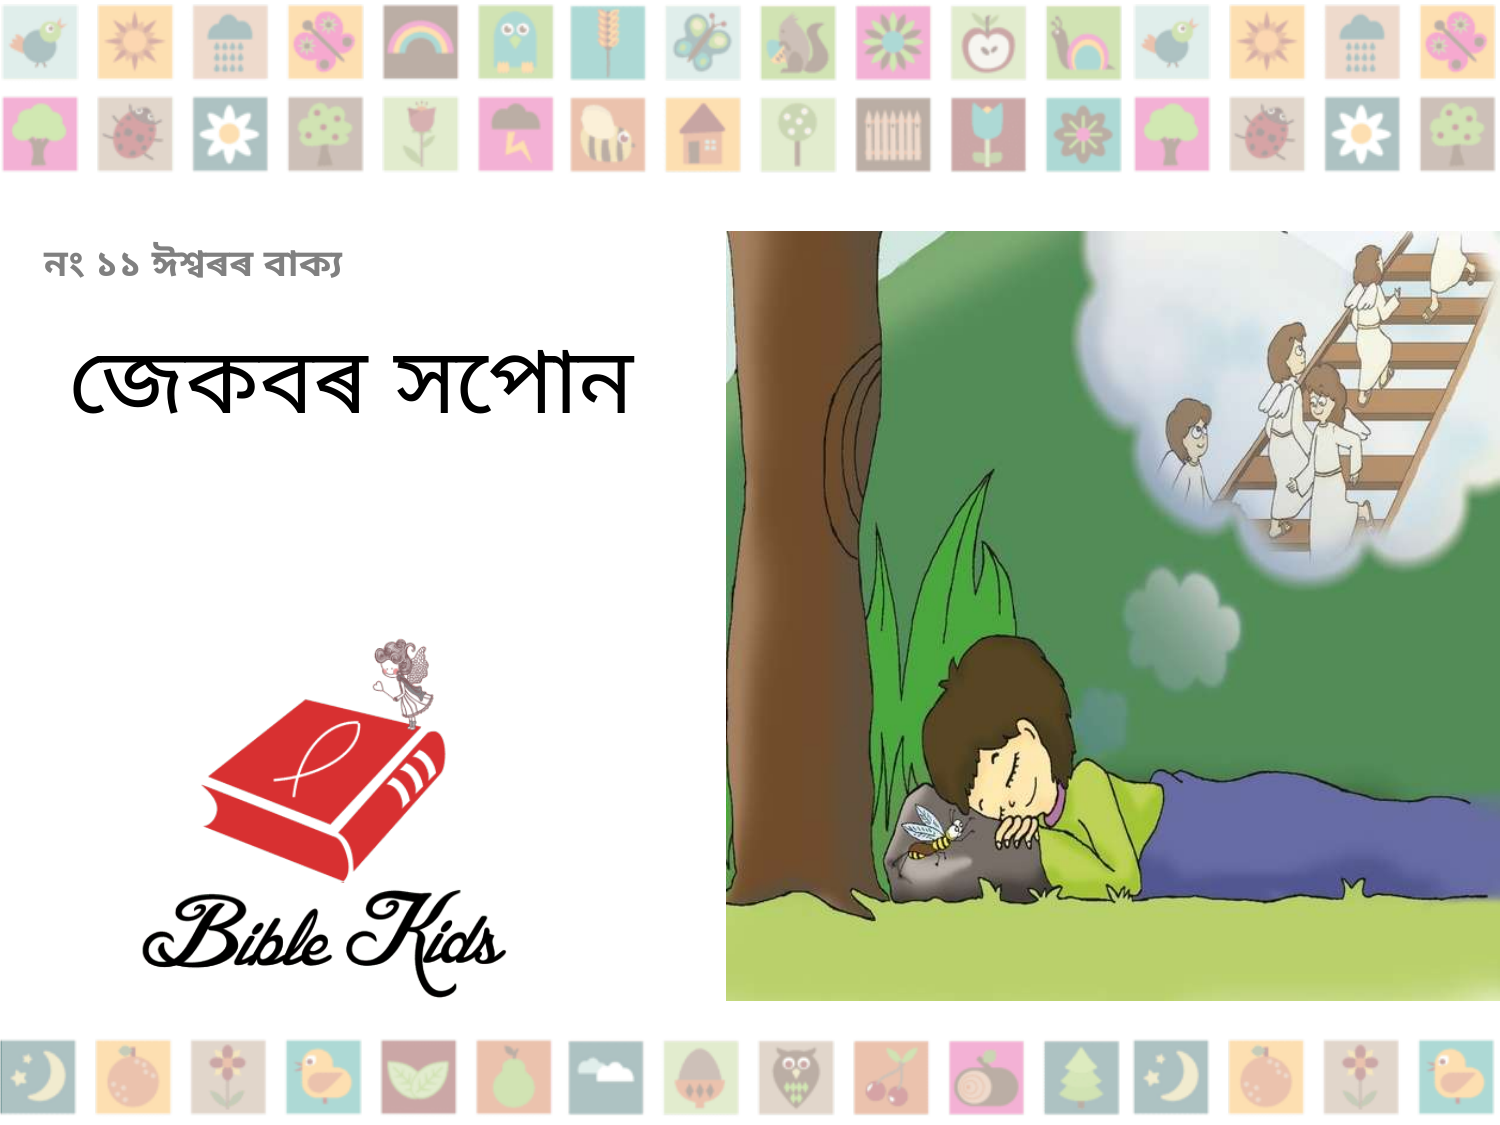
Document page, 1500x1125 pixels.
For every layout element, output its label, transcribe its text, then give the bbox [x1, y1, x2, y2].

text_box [0, 3, 1500, 181]
picture [726, 231, 1500, 1002]
picture [117, 600, 544, 1027]
text_box নং ১১ ঈশ্বৰৰ বাক্য [29, 231, 543, 292]
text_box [0, 1028, 1500, 1118]
text_box জেকবৰ সপোন [29, 314, 675, 440]
